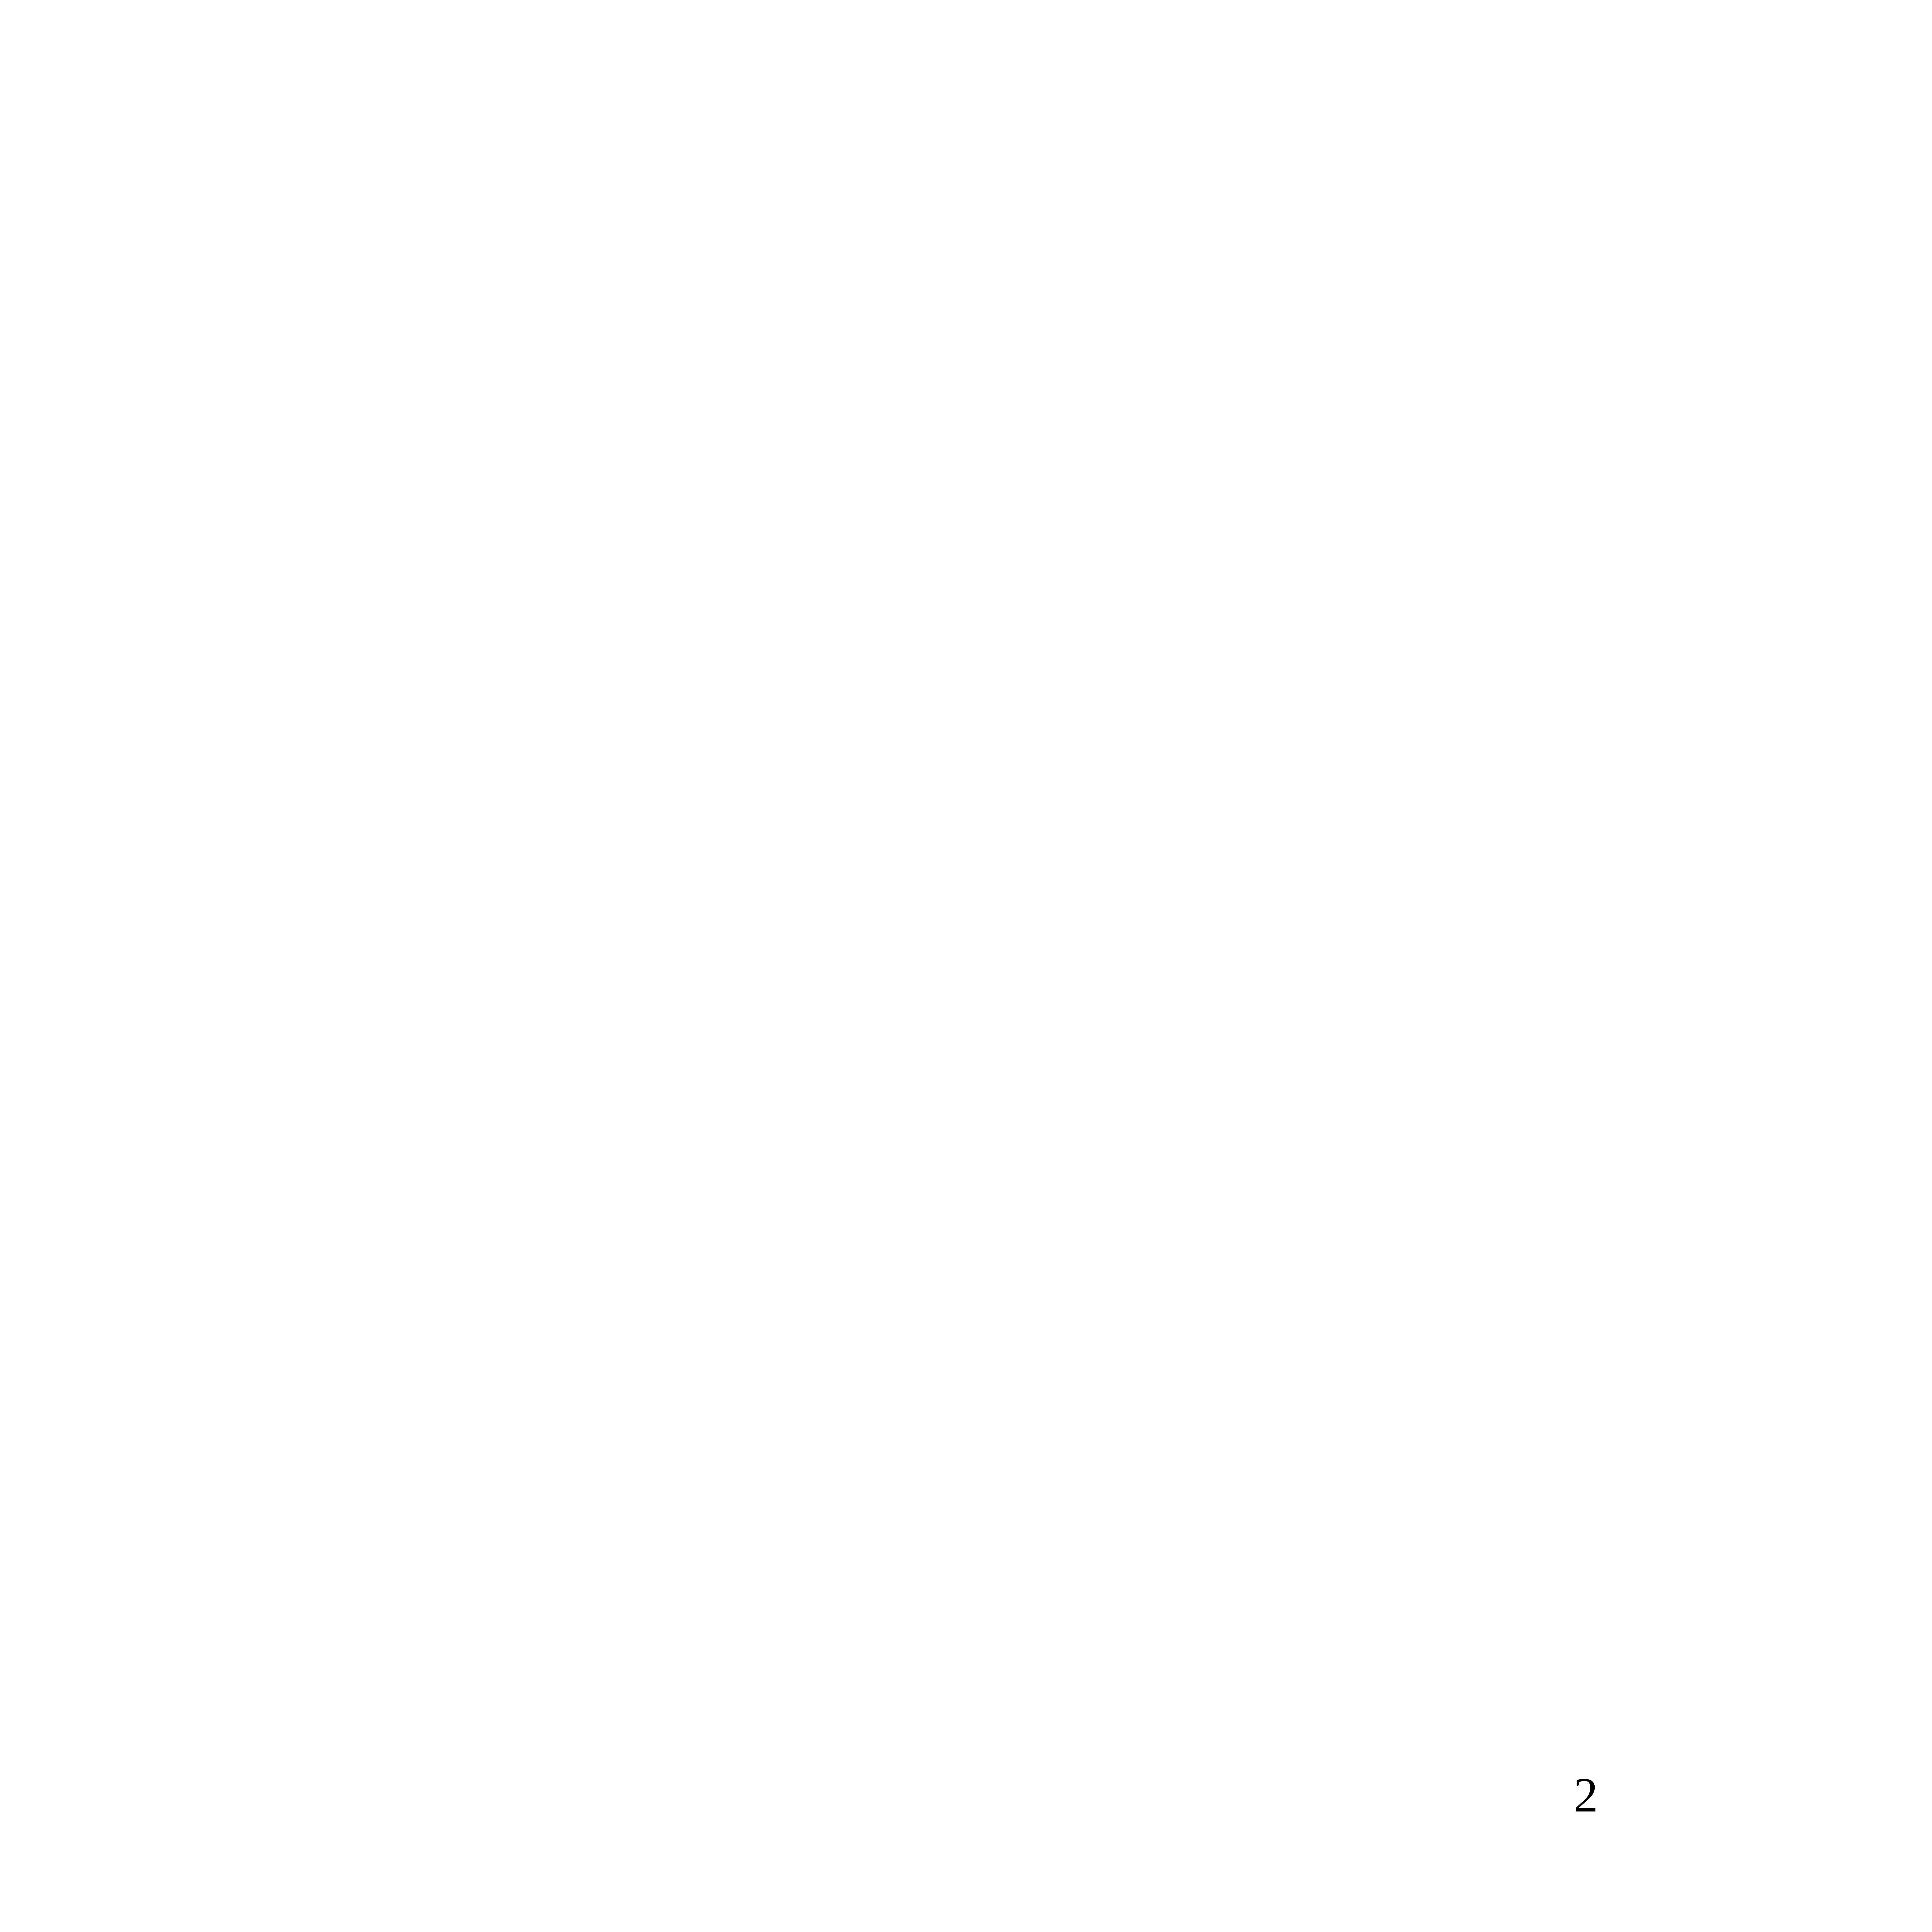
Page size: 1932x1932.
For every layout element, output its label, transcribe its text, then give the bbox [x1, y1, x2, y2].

slide_number 2 [1551, 1760, 1621, 1851]
